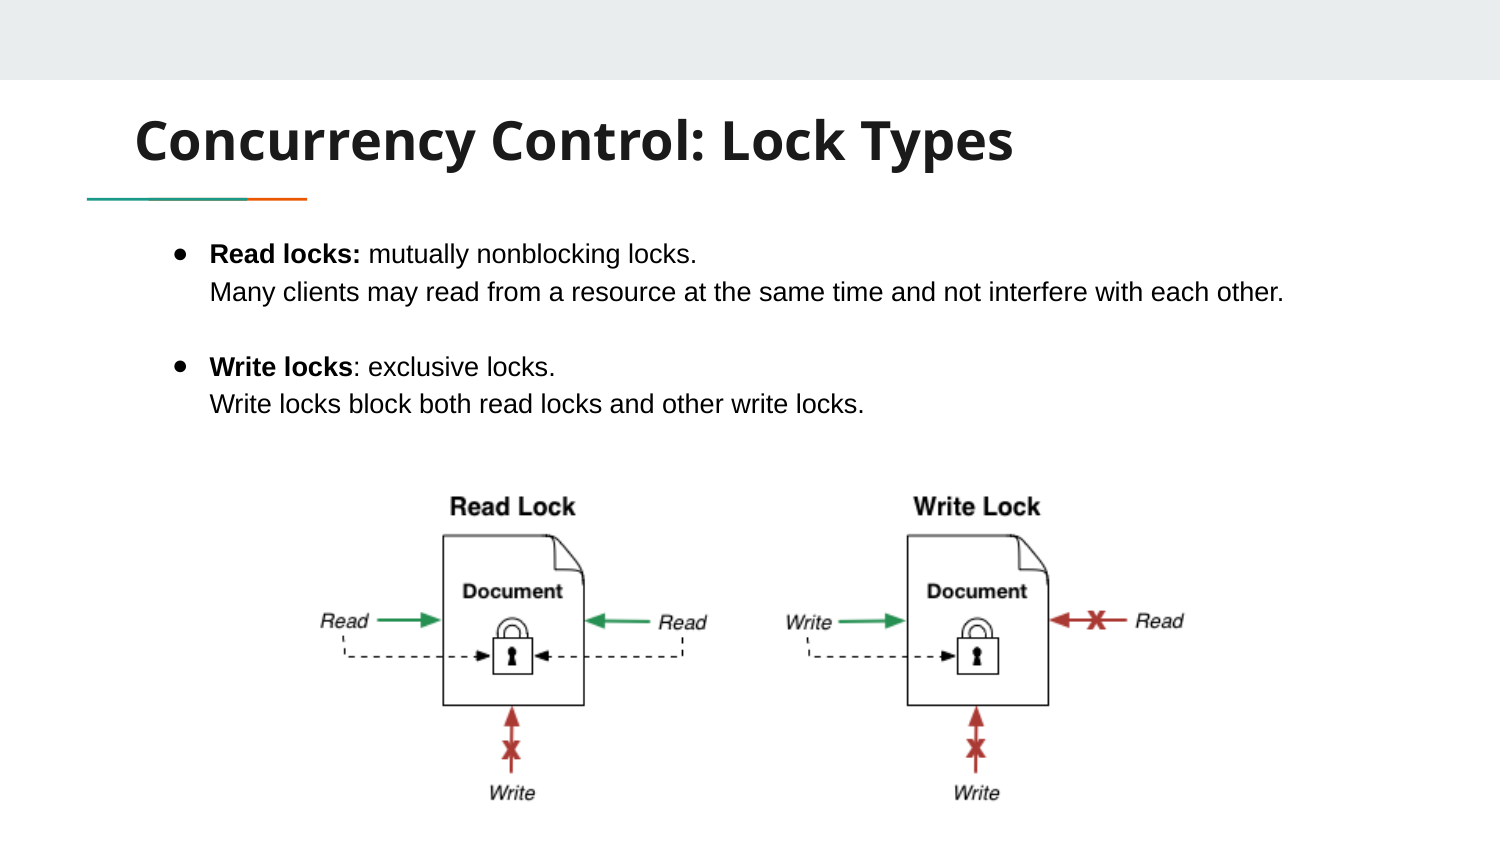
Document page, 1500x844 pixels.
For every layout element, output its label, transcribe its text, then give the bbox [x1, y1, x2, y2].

list Read locks: mutually nonblocking locks. Many clients may read from a resource at the same time and not interfere with each other. Write locks: exclusive locks. Write locks block both read locks and other write locks. [119, 217, 1381, 712]
title Concurrency Control: Lock Types [119, 91, 1381, 180]
picture [277, 452, 1224, 844]
